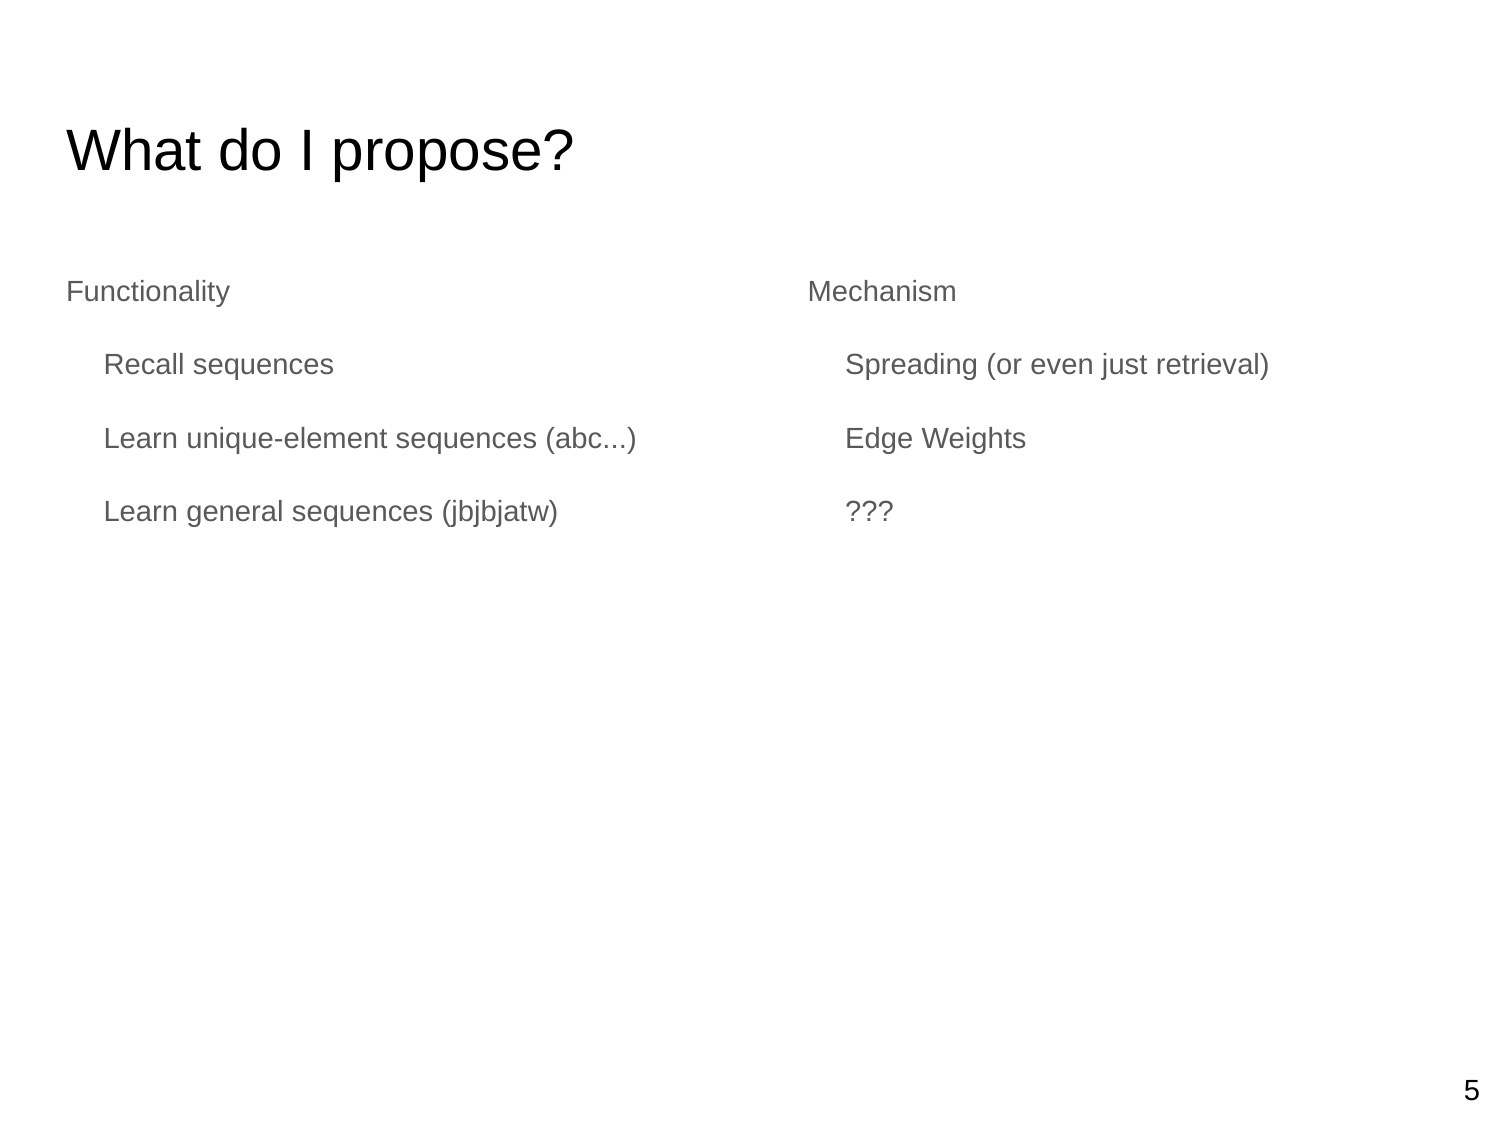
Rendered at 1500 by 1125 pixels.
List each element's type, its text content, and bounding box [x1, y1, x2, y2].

text_box 5 [1448, 1055, 1500, 1125]
list Mechanism Spreading (or even just retrieval) Edge Weights ??? [792, 252, 1449, 1000]
list Functionality Recall sequences Learn unique-element sequences (abc...) Learn general sequences (jbjbjatw) [51, 252, 708, 1000]
title What do I propose? [51, 97, 1449, 223]
